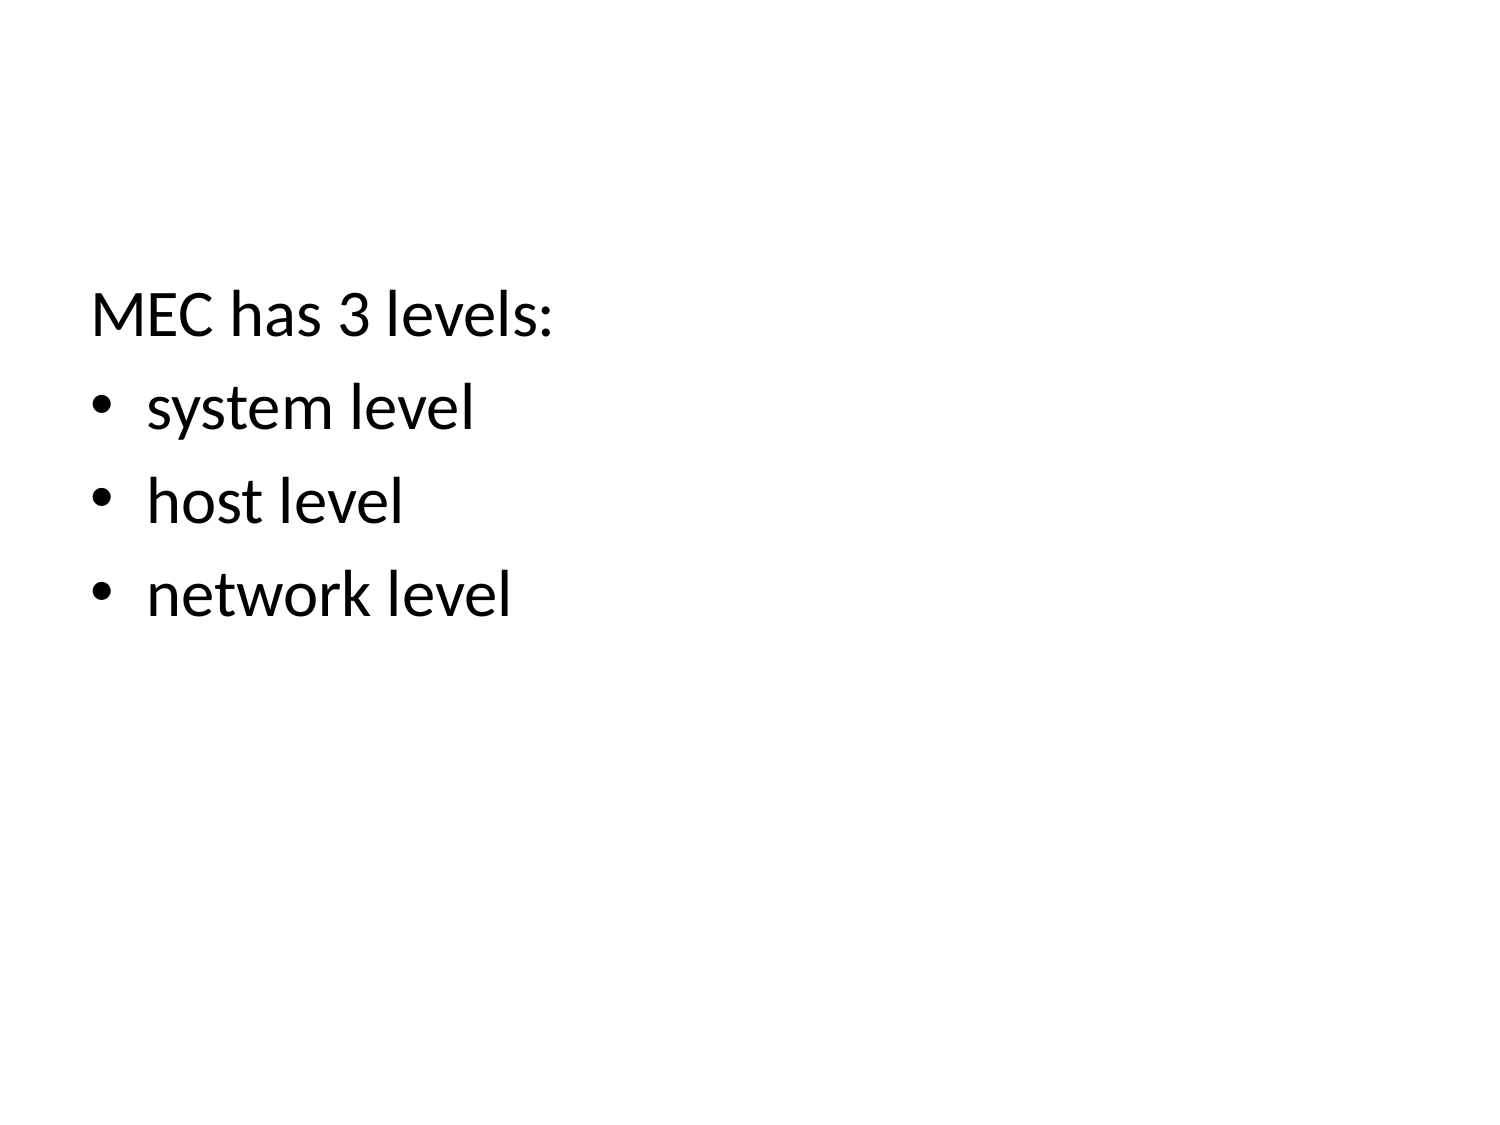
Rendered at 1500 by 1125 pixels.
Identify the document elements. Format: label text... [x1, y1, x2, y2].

list MEC has 3 levels: system level host level network level [75, 262, 1425, 1005]
